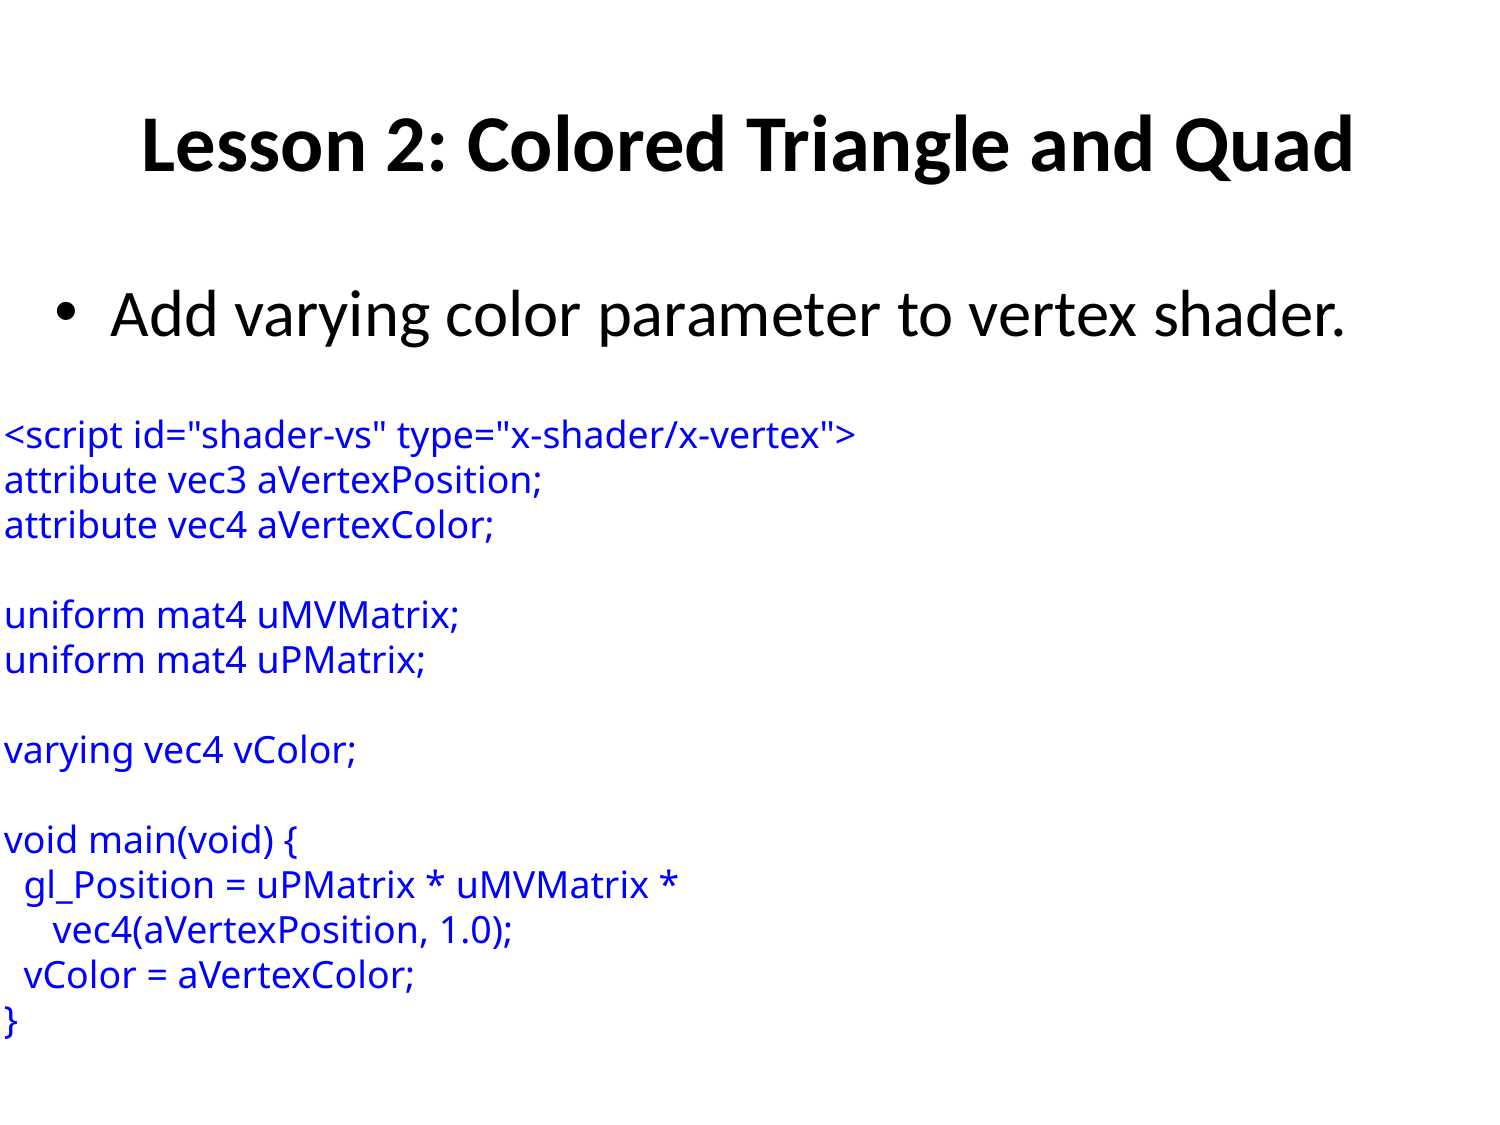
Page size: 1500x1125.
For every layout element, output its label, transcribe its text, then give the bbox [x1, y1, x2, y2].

title Lesson 2: Colored Triangle and Quad [75, 45, 1425, 233]
text_box <script id="shader-vs" type="x-shader/x-vertex"> attribute vec3 aVertexPosition; attribute vec4 aVertexColor; uniform mat4 uMVMatrix; uniform mat4 uPMatrix; varying vec4 vColor; void main(void) { gl_Position = uPMatrix * uMVMatrix * vec4(aVertexPosition, 1.0); vColor = aVertexColor; } [0, 313, 1500, 1049]
list Add varying color parameter to vertex shader. [39, 262, 1500, 313]
